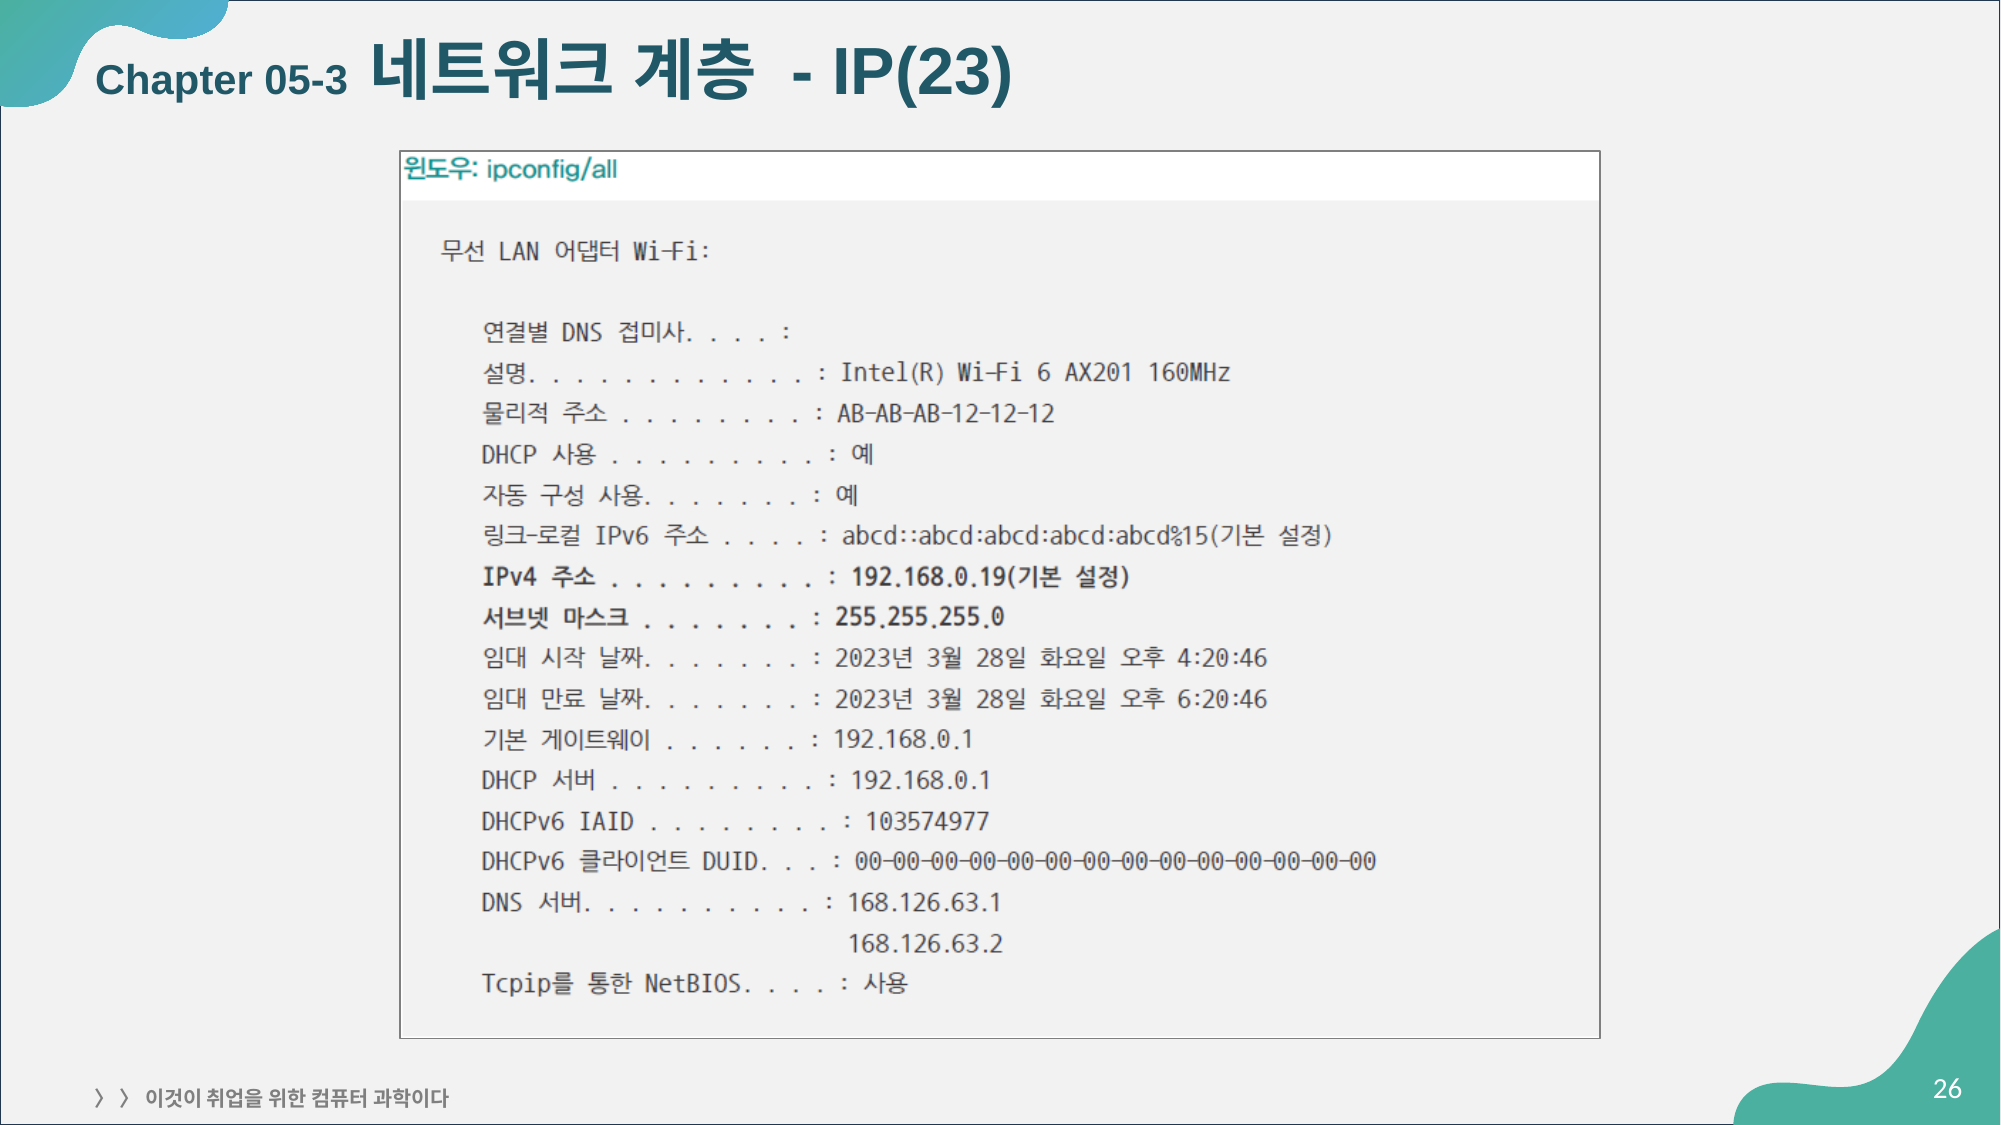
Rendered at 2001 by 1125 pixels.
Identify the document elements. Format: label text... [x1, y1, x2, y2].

slide_number ‹#› [1917, 1061, 1984, 1122]
footer 〉 〉 이것이 취업을 위한 컴퓨터 과학이다 [79, 1078, 755, 1114]
title Chapter 05-3 네트워크 계층 - IP(23) [79, 17, 1931, 128]
picture [400, 151, 1600, 1038]
